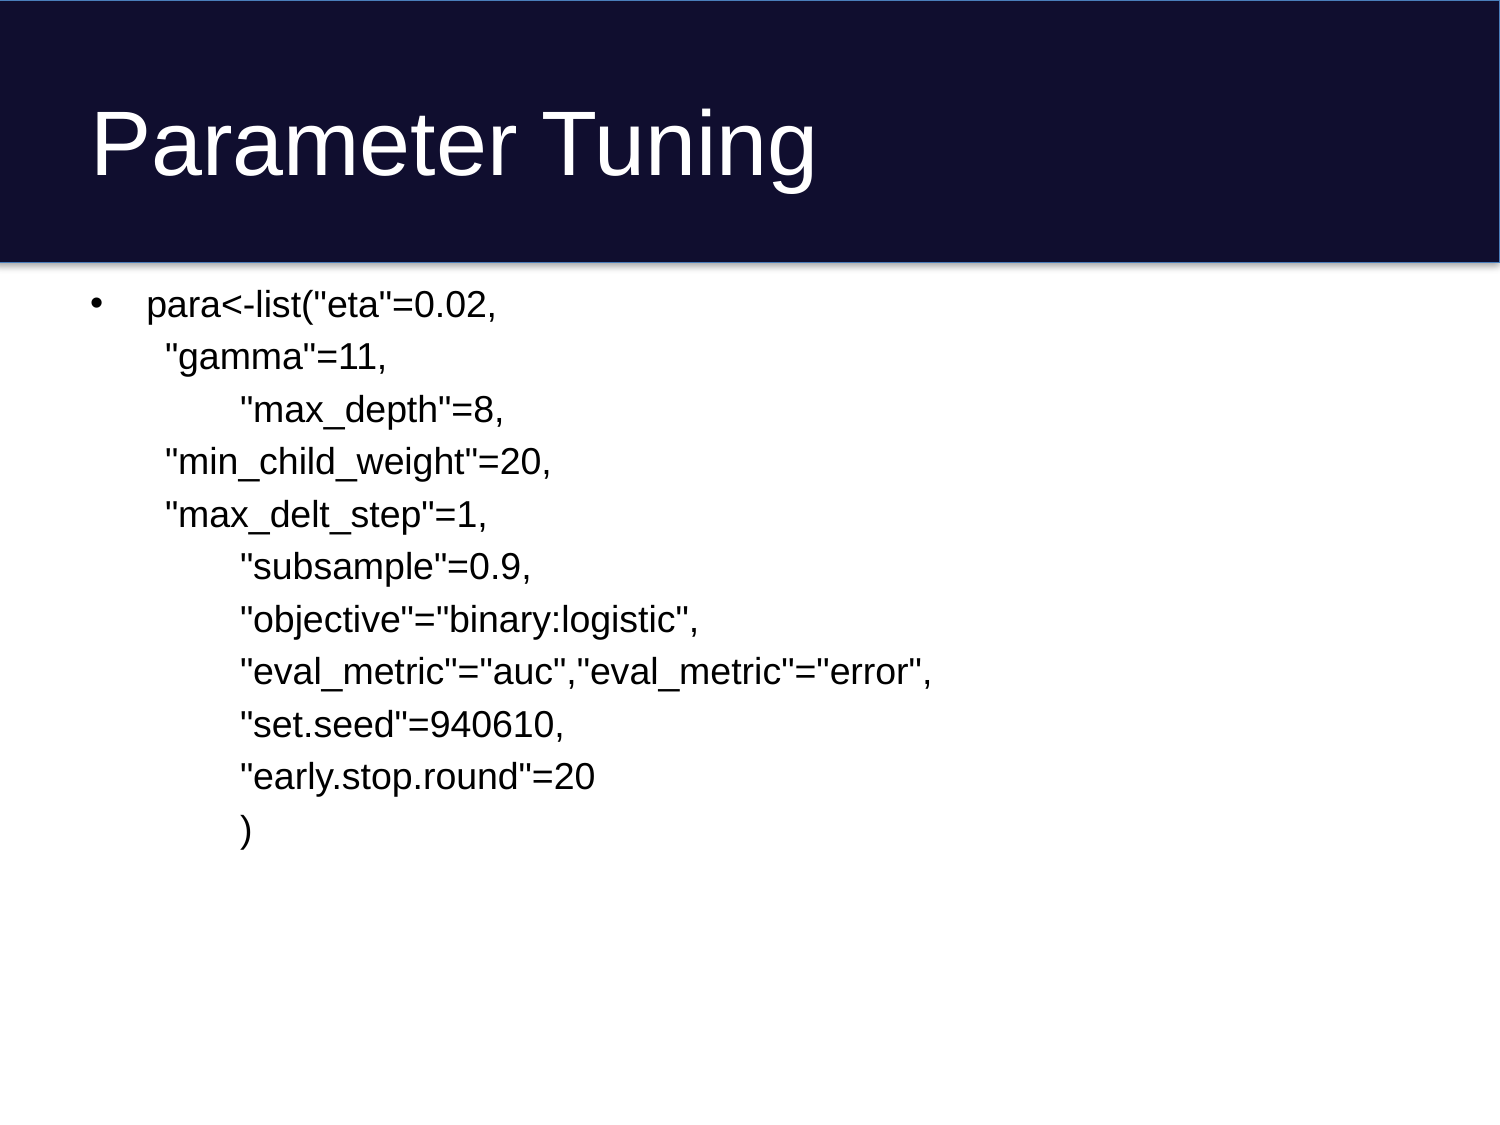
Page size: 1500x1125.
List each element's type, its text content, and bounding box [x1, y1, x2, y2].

list para<-list("eta"=0.02, "gamma"=11, "max_depth"=8, "min_child_weight"=20, "max_delt_step"=1, "subsample"=0.9, "objective"="binary:logistic", "eval_metric"="auc","eval_metric"="error", "set.seed"=940610, "early.stop.round"=20 ) [75, 272, 1425, 1015]
title Parameter Tuning [75, 45, 1425, 233]
